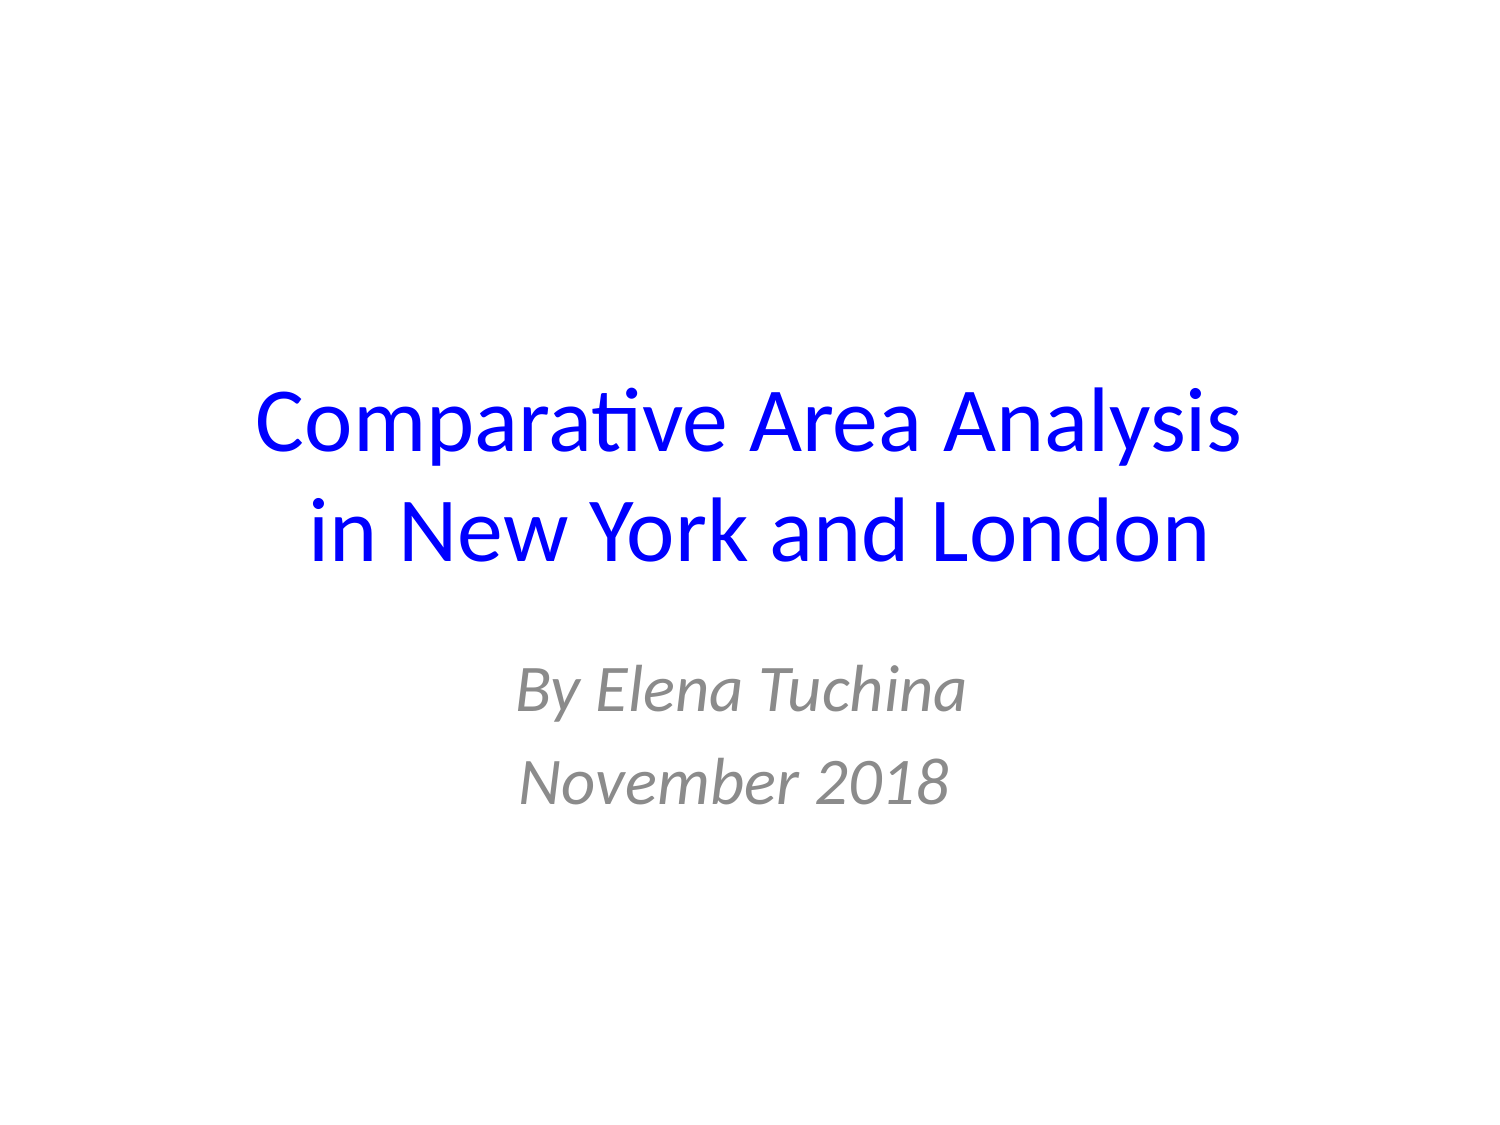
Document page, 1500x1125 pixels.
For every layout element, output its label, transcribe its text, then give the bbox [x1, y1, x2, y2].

subtitle By Elena Tuchina November 2018 [216, 637, 1267, 925]
title Comparative Area Analysis in New York and London [112, 349, 1388, 591]
